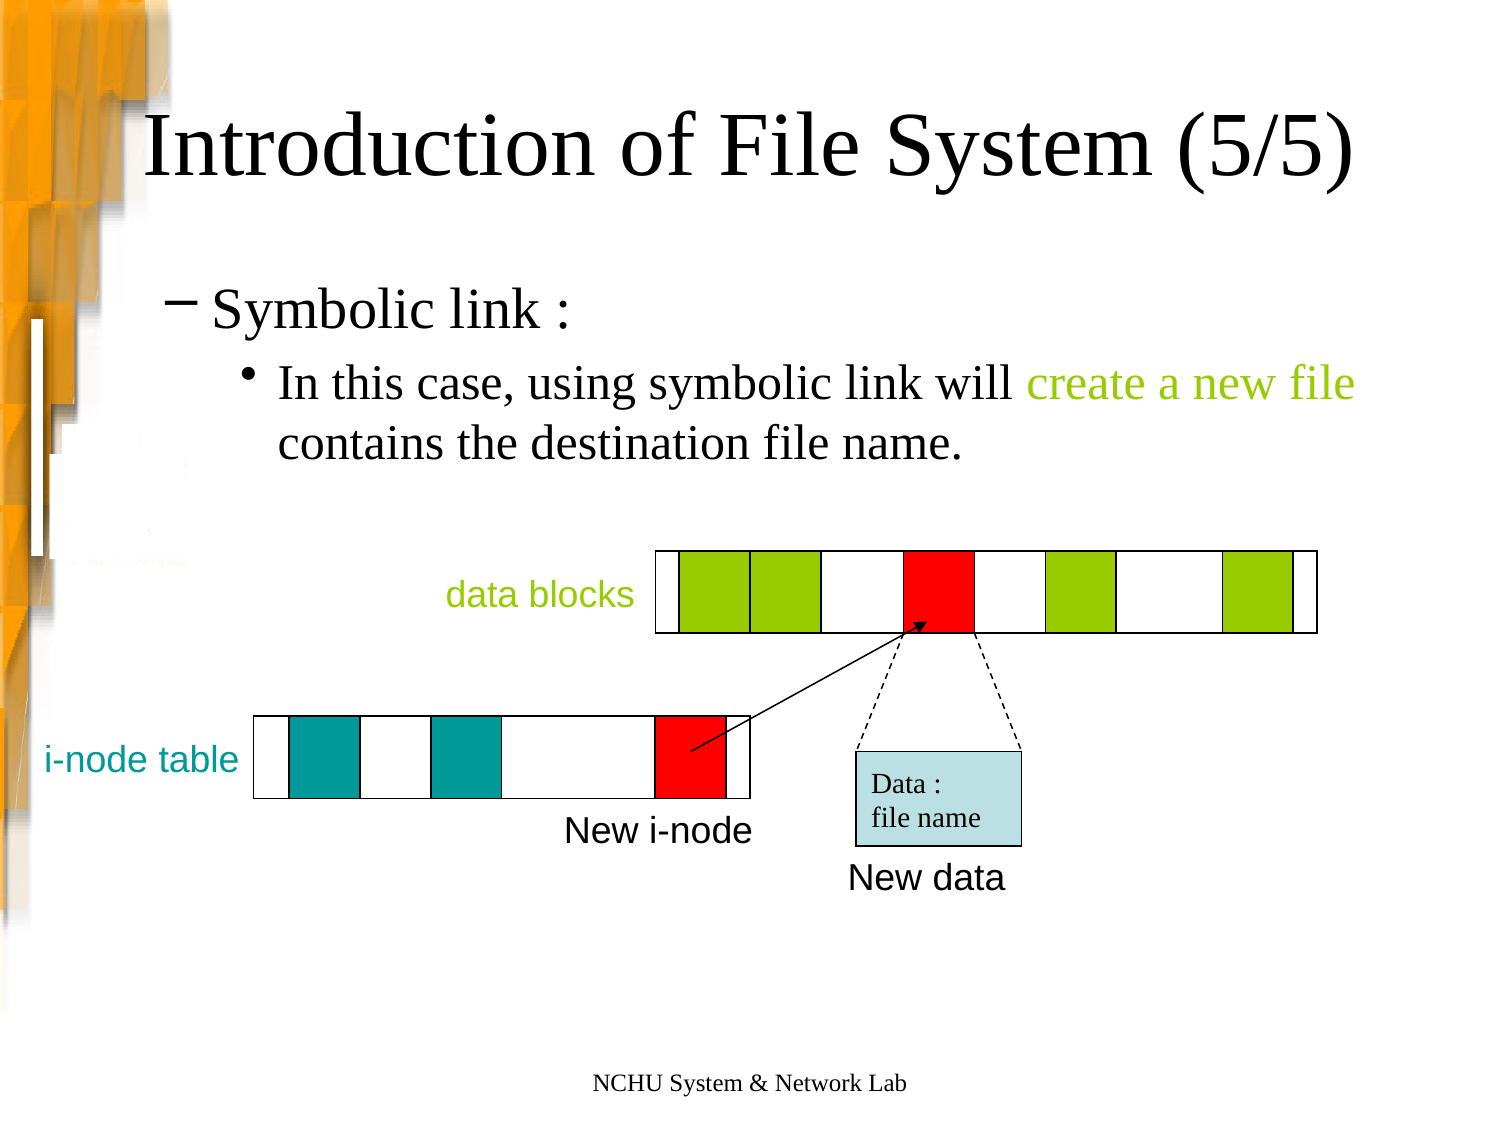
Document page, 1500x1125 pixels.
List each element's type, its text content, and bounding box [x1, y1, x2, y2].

text_box [430, 716, 502, 799]
text_box [1294, 550, 1317, 634]
text_box [655, 550, 679, 634]
text_box [253, 716, 289, 799]
text_box [726, 720, 750, 798]
text_box data blocks [430, 562, 668, 623]
text_box [679, 550, 750, 634]
text_box [655, 716, 726, 798]
footer NCHU System & Network Lab [430, 1058, 1070, 1095]
text_box [904, 621, 928, 635]
text_box [502, 716, 655, 799]
text_box New i-node [549, 798, 786, 859]
text_box i-node table [29, 727, 266, 788]
text_box [726, 716, 750, 731]
text_box Data : file name [856, 751, 1022, 846]
text_box [360, 716, 430, 799]
title Introduction of File System (5/5) [74, 44, 1426, 233]
list Symbolic link : In this case, using symbolic link will create a new file contains the destination file name. [74, 262, 1426, 1006]
text_box [1045, 550, 1117, 634]
text_box [1117, 550, 1222, 634]
text_box New data [832, 846, 1022, 906]
text_box [903, 550, 975, 634]
text_box [821, 550, 903, 634]
text_box [1222, 550, 1294, 634]
picture [0, 0, 195, 1012]
text_box [975, 550, 1045, 634]
text_box [289, 716, 360, 799]
text_box [750, 550, 821, 634]
